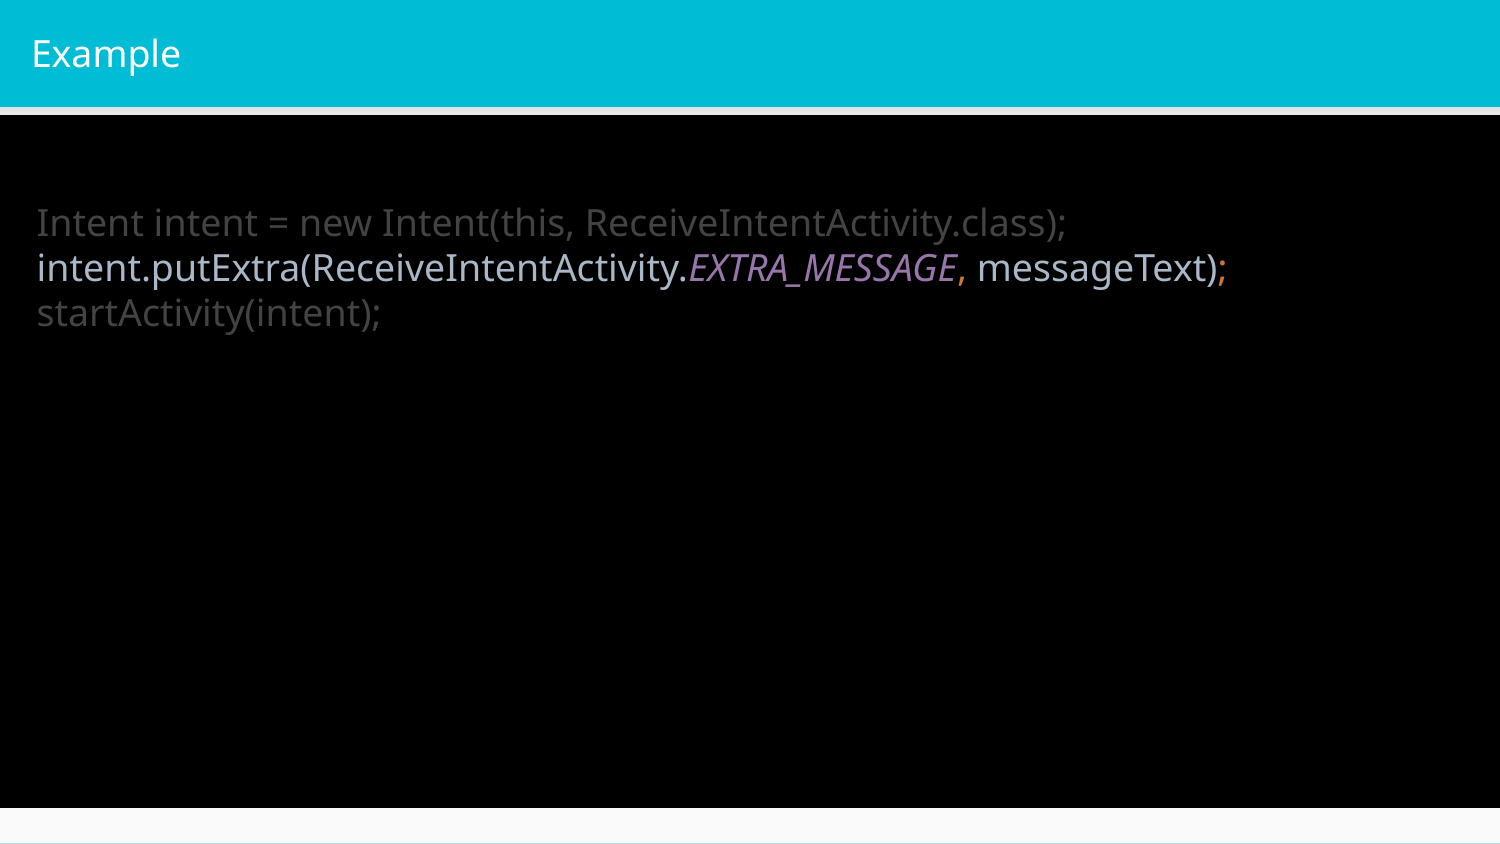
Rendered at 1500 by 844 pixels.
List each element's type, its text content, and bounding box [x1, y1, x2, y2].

text_box Intent intent = new Intent(this, ReceiveIntentActivity.class); intent.putExtra(ReceiveIntentActivity.EXTRA_MESSAGE, messageText); startActivity(intent); [21, 139, 1470, 734]
text_box [0, 115, 1500, 808]
title Example [16, 2, 1464, 102]
